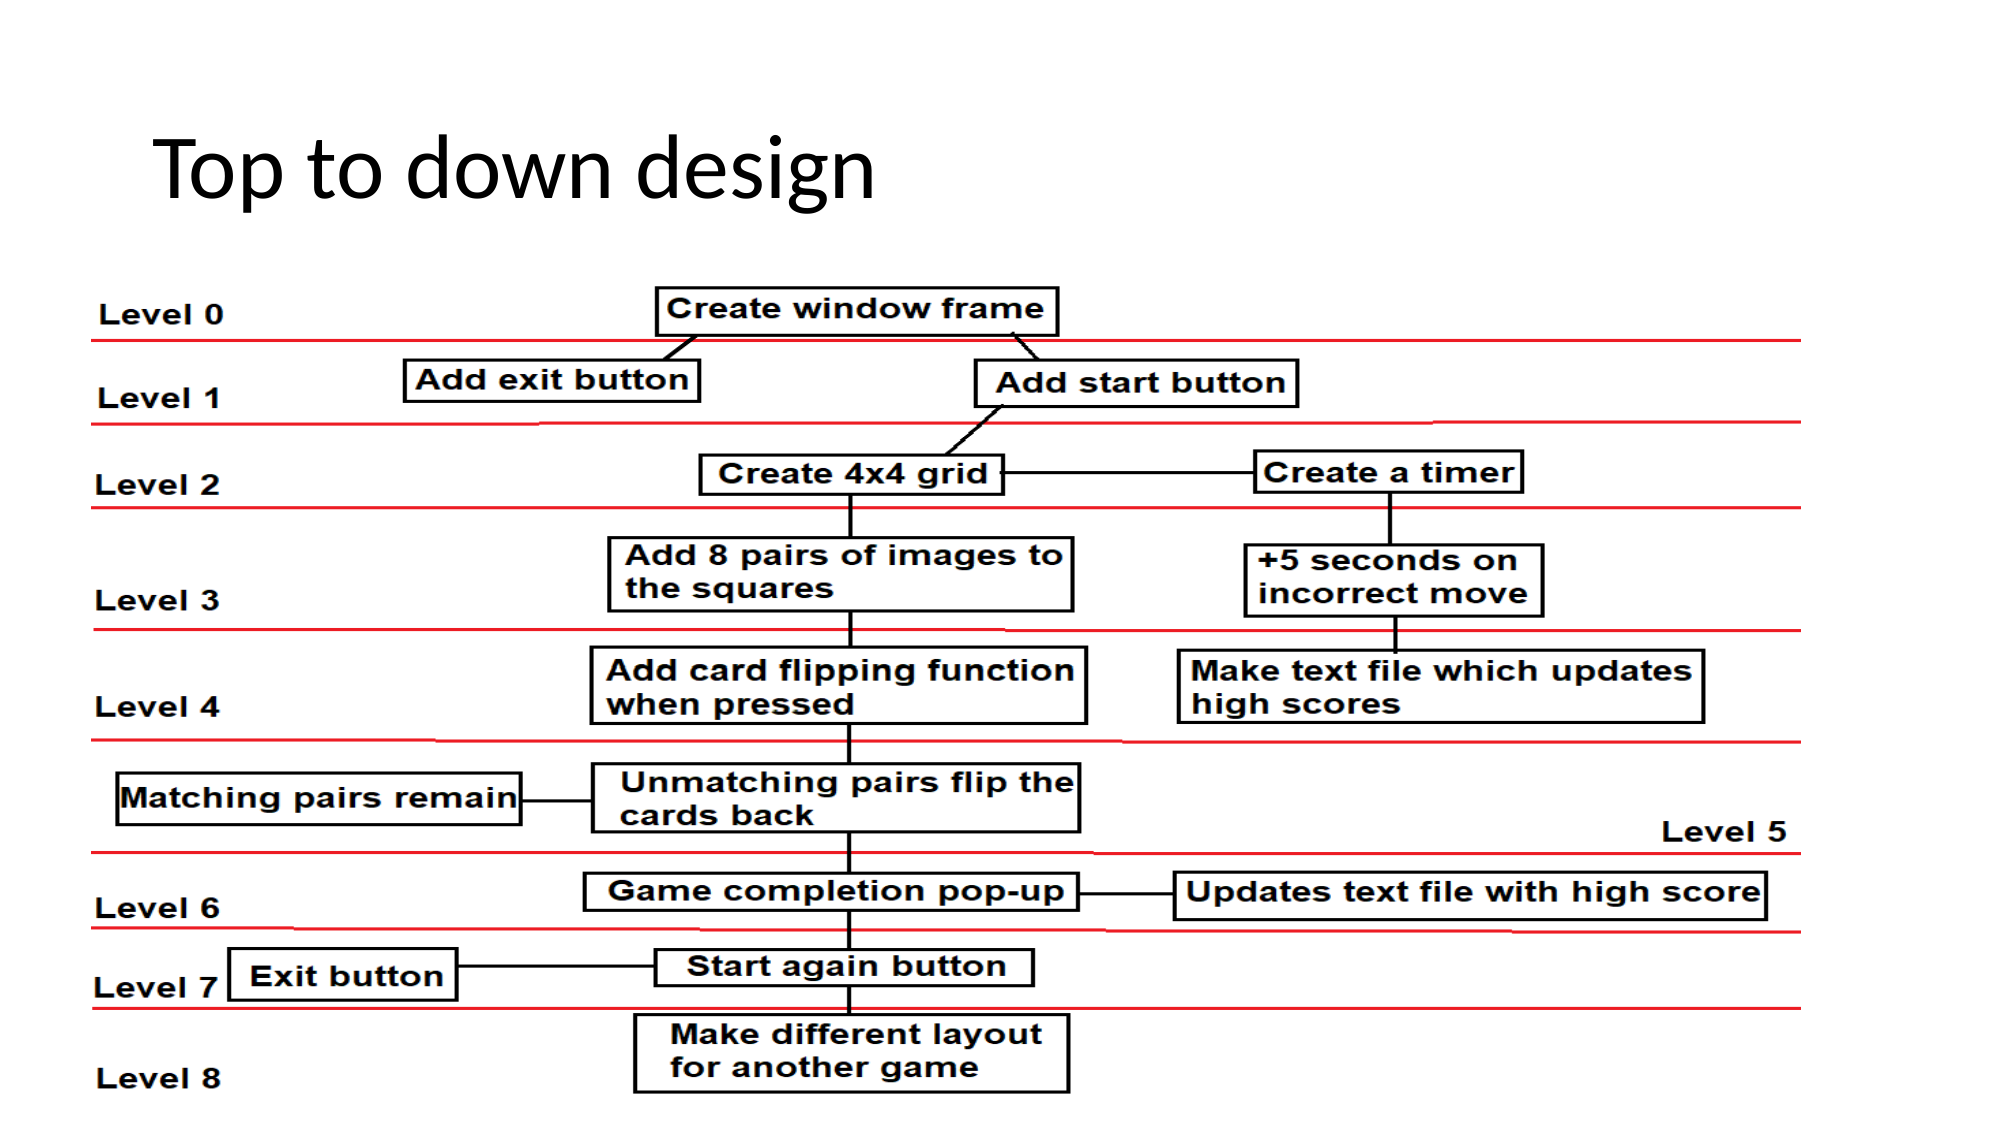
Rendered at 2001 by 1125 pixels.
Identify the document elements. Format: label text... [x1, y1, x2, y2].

title Top to down design [137, 59, 1863, 278]
picture [91, 277, 1802, 1106]
